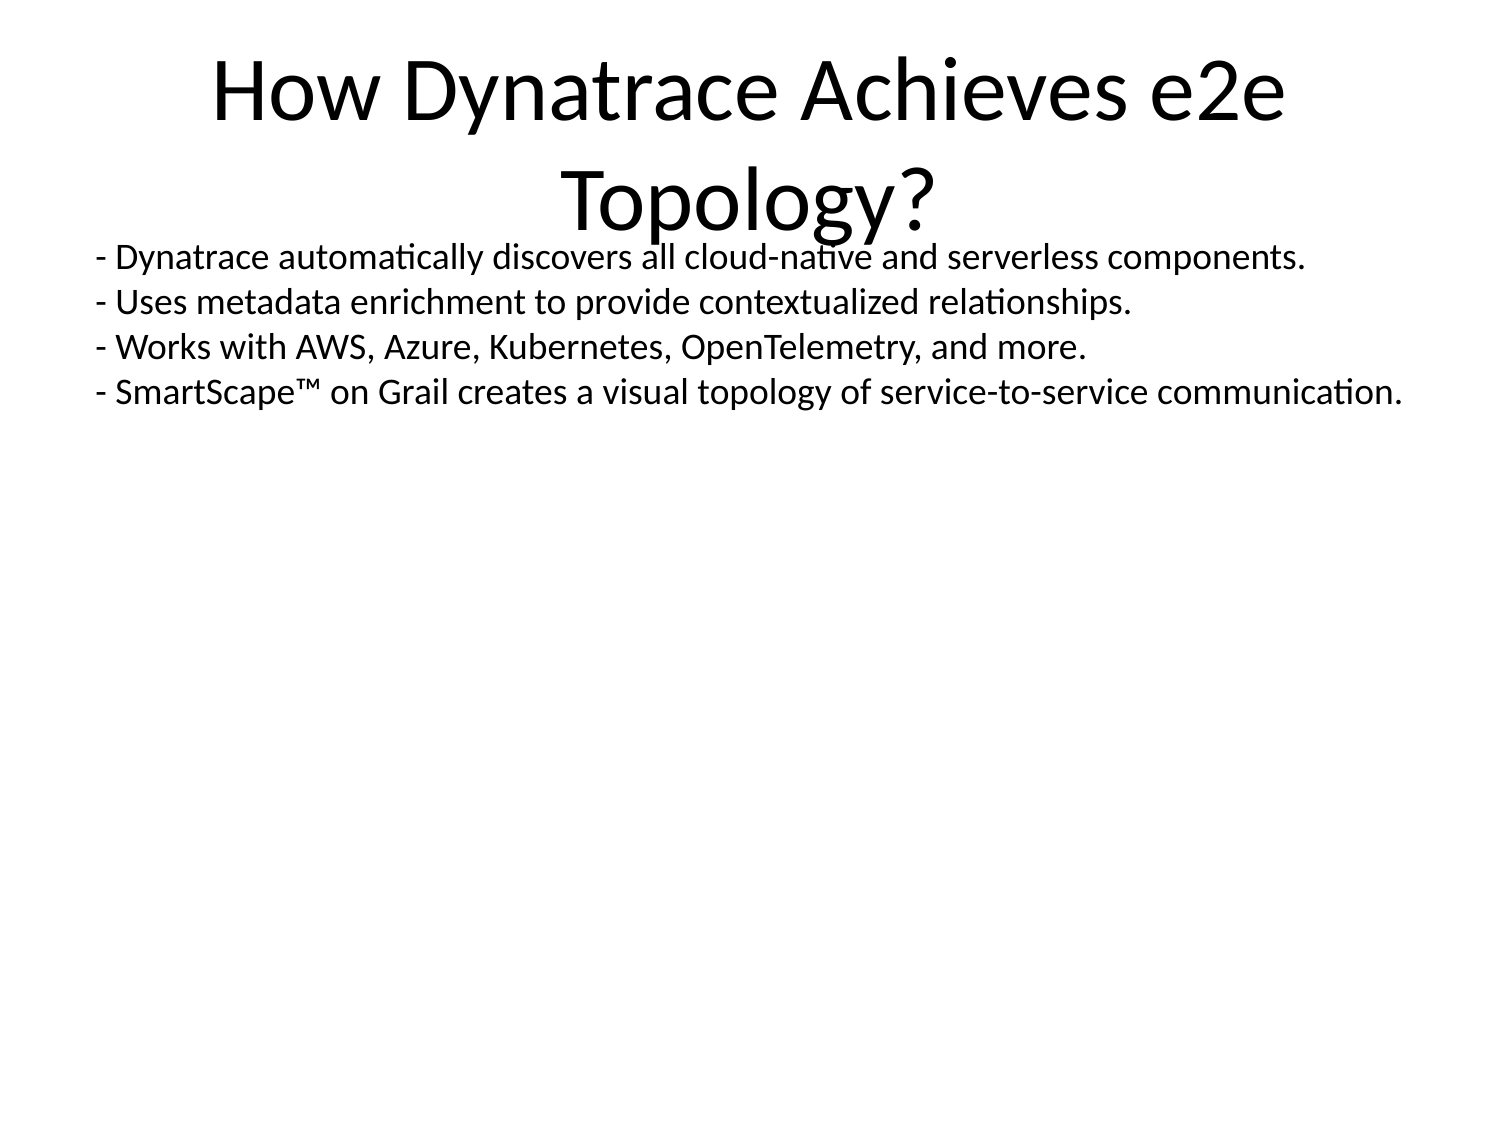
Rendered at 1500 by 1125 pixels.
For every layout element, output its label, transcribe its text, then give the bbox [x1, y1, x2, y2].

text_box - Dynatrace automatically discovers all cloud-native and serverless components. - Uses metadata enrichment to provide contextualized relationships. - Works with AWS, Azure, Kubernetes, OpenTelemetry, and more. - SmartScape™ on Grail creates a visual topology of service-to-service communication. [80, 224, 1420, 420]
title How Dynatrace Achieves e2e Topology? [75, 45, 1425, 233]
